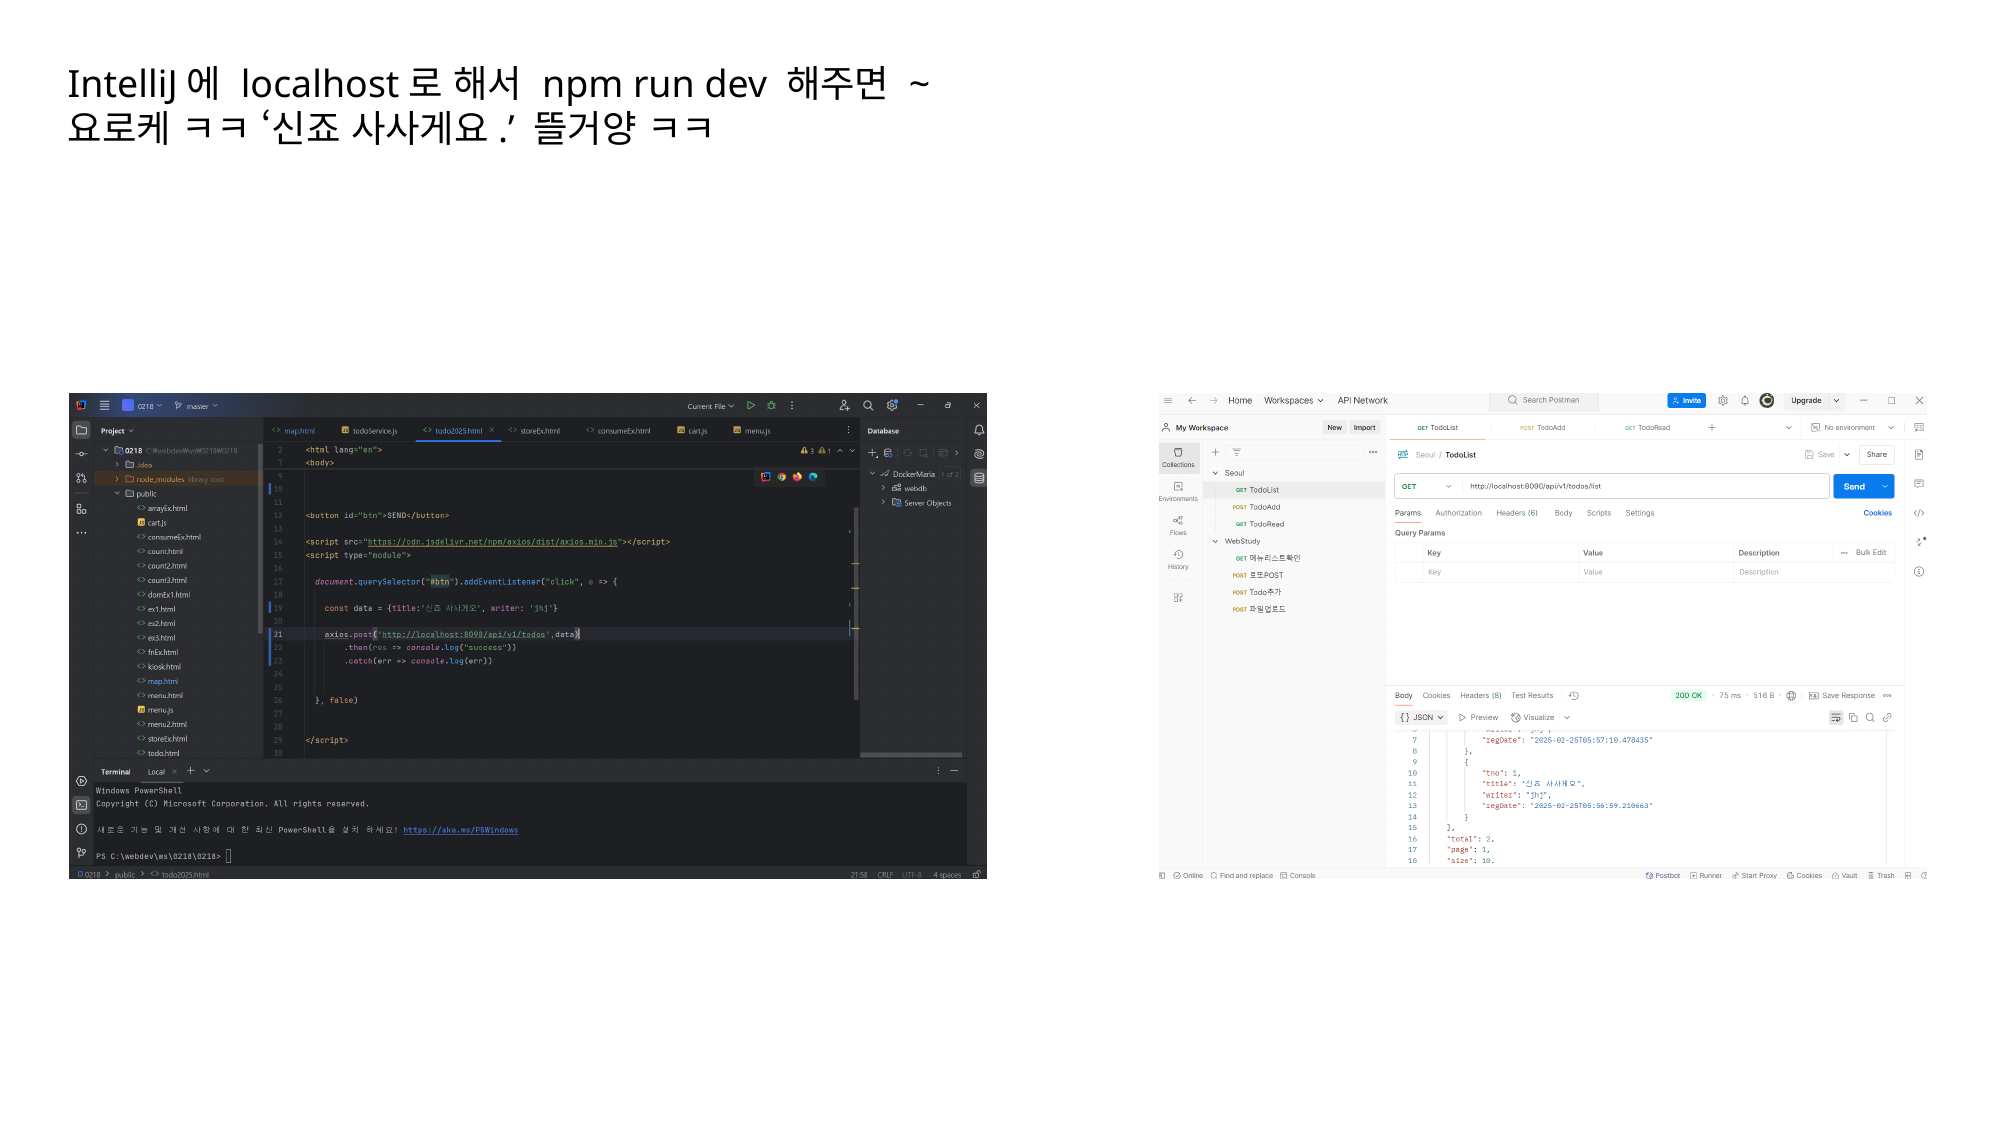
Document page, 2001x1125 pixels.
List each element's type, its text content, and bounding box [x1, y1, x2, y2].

picture [1159, 392, 1927, 879]
picture [69, 392, 988, 879]
text_box IntelliJ에 localhost로 해서 npm run dev 해주면 ~ 요로케 ㅋㅋ ‘신죠 사사게요.’ 뜰거양 ㅋㅋ [52, 52, 1927, 158]
